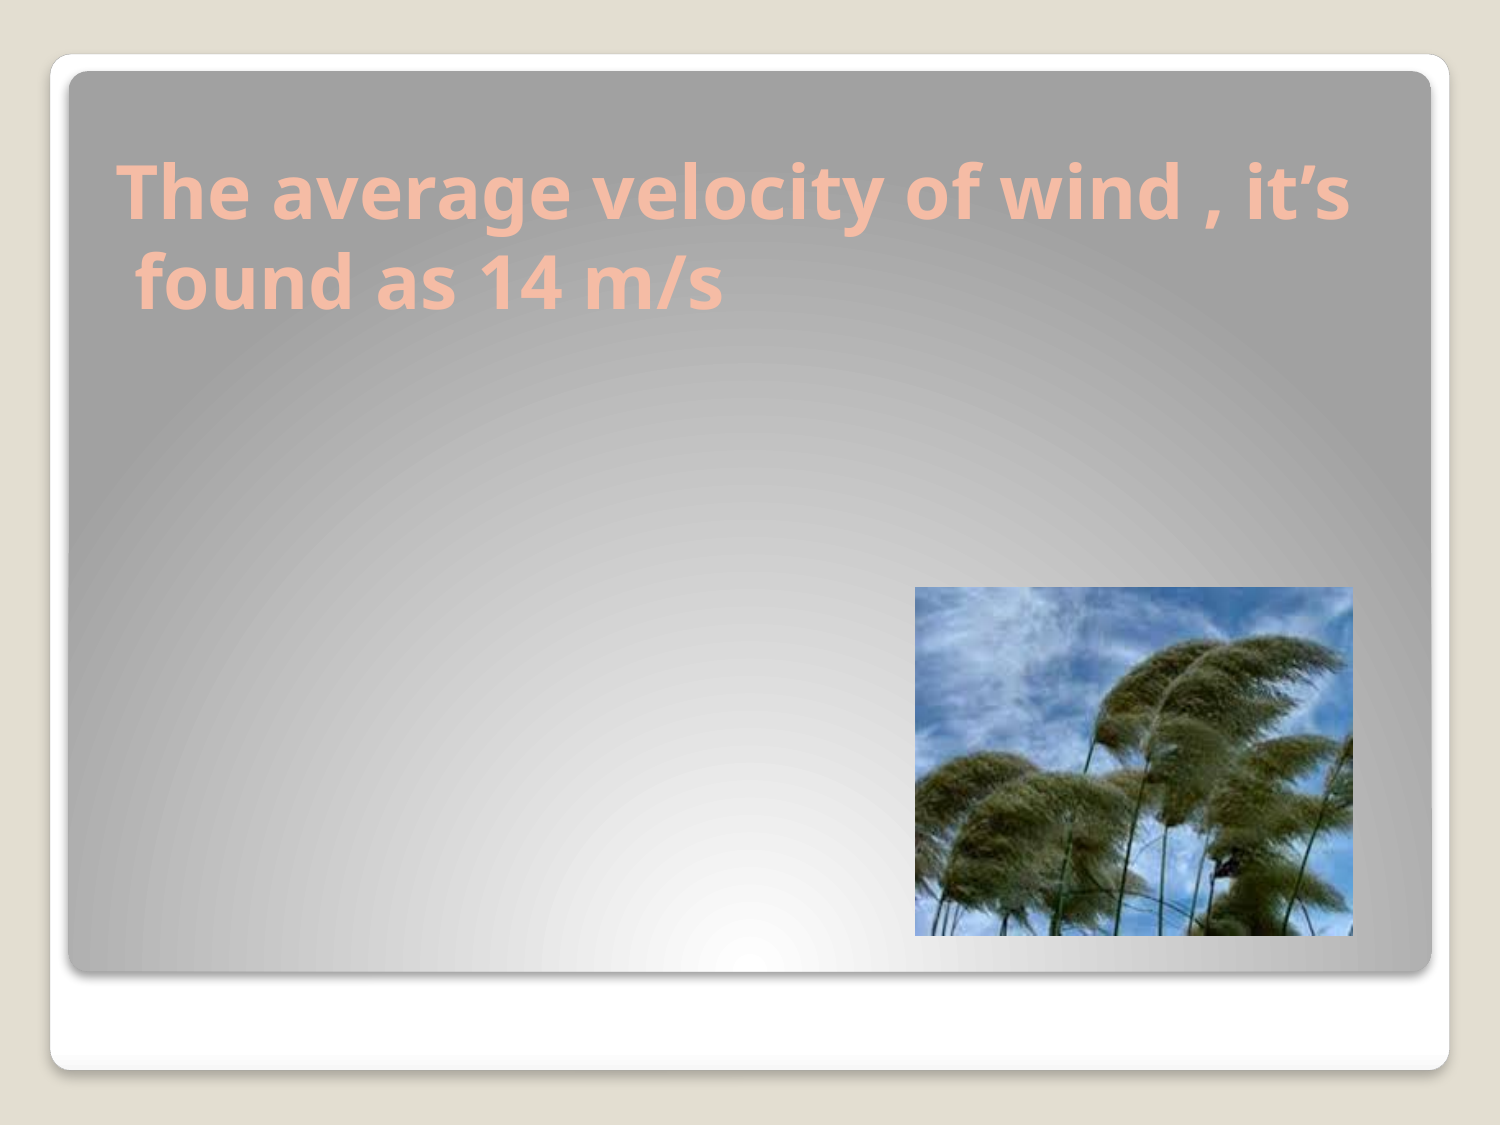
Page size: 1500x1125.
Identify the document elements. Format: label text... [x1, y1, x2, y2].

text_box The average velocity of wind , it’s found as 14 m/s [100, 137, 1412, 333]
picture [915, 587, 1353, 936]
